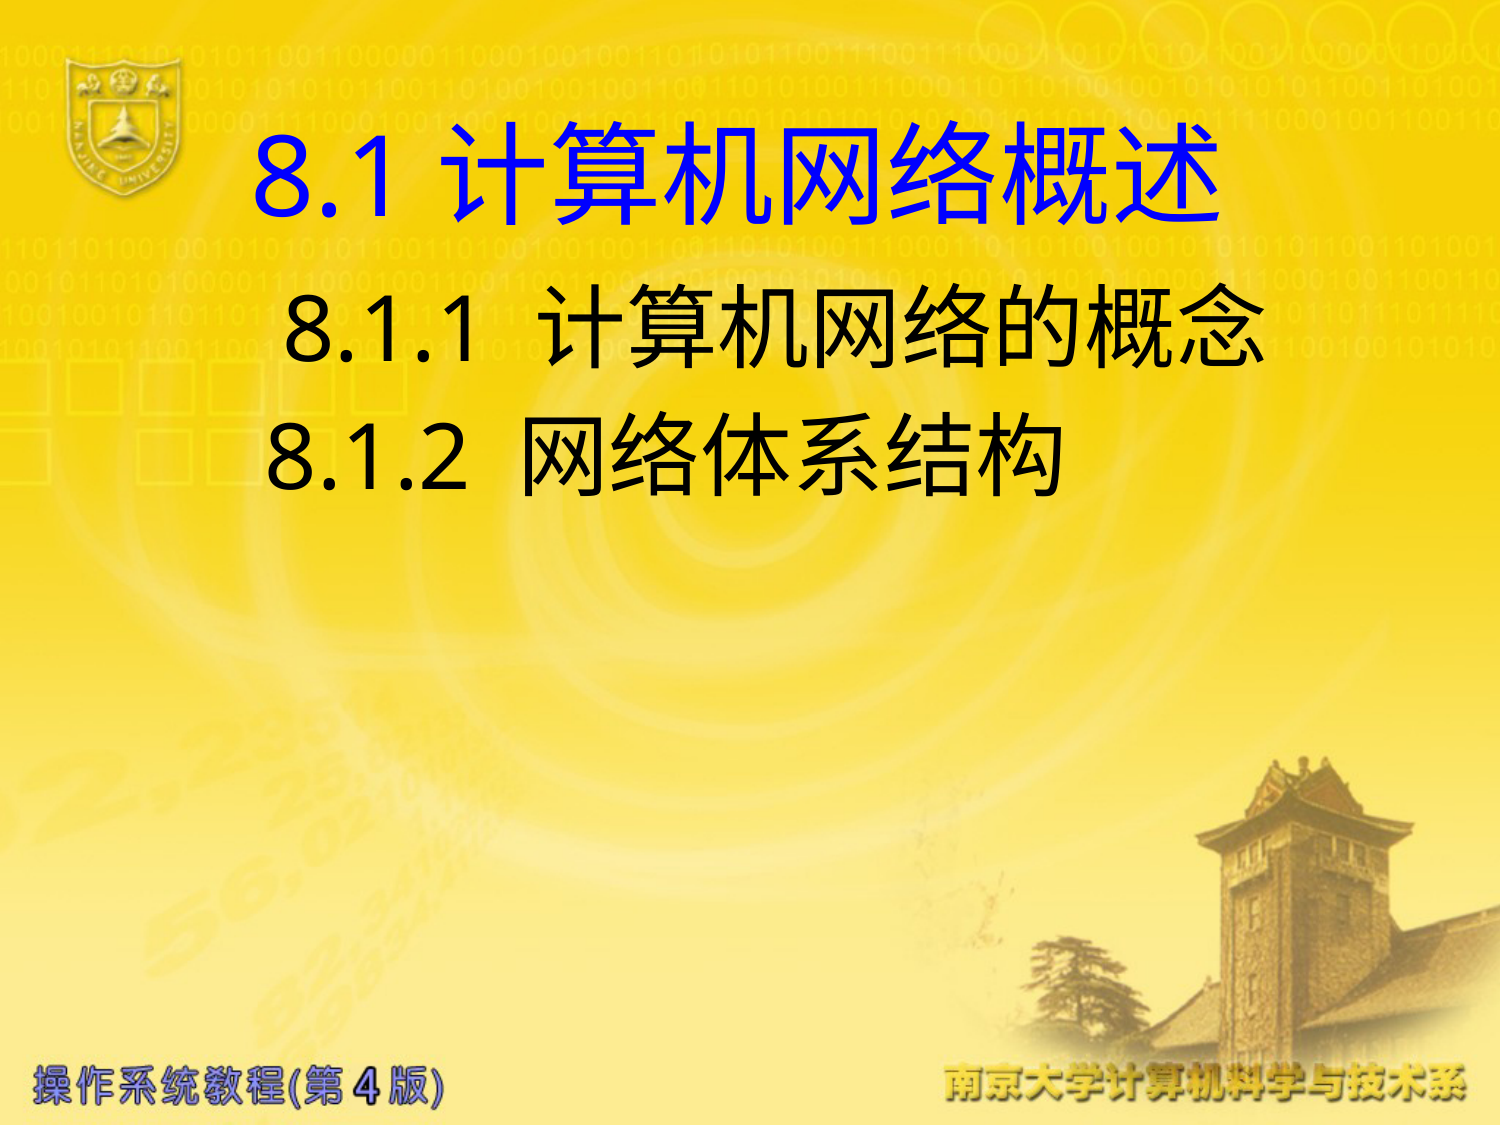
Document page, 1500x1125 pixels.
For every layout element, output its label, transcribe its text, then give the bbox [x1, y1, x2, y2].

title 8.1计算机网络概述 [99, 137, 1375, 325]
list 8.1.1 计算机网络的概念 8.1.2 网络体系结构 [249, 262, 1375, 963]
picture [0, 0, 1500, 1125]
